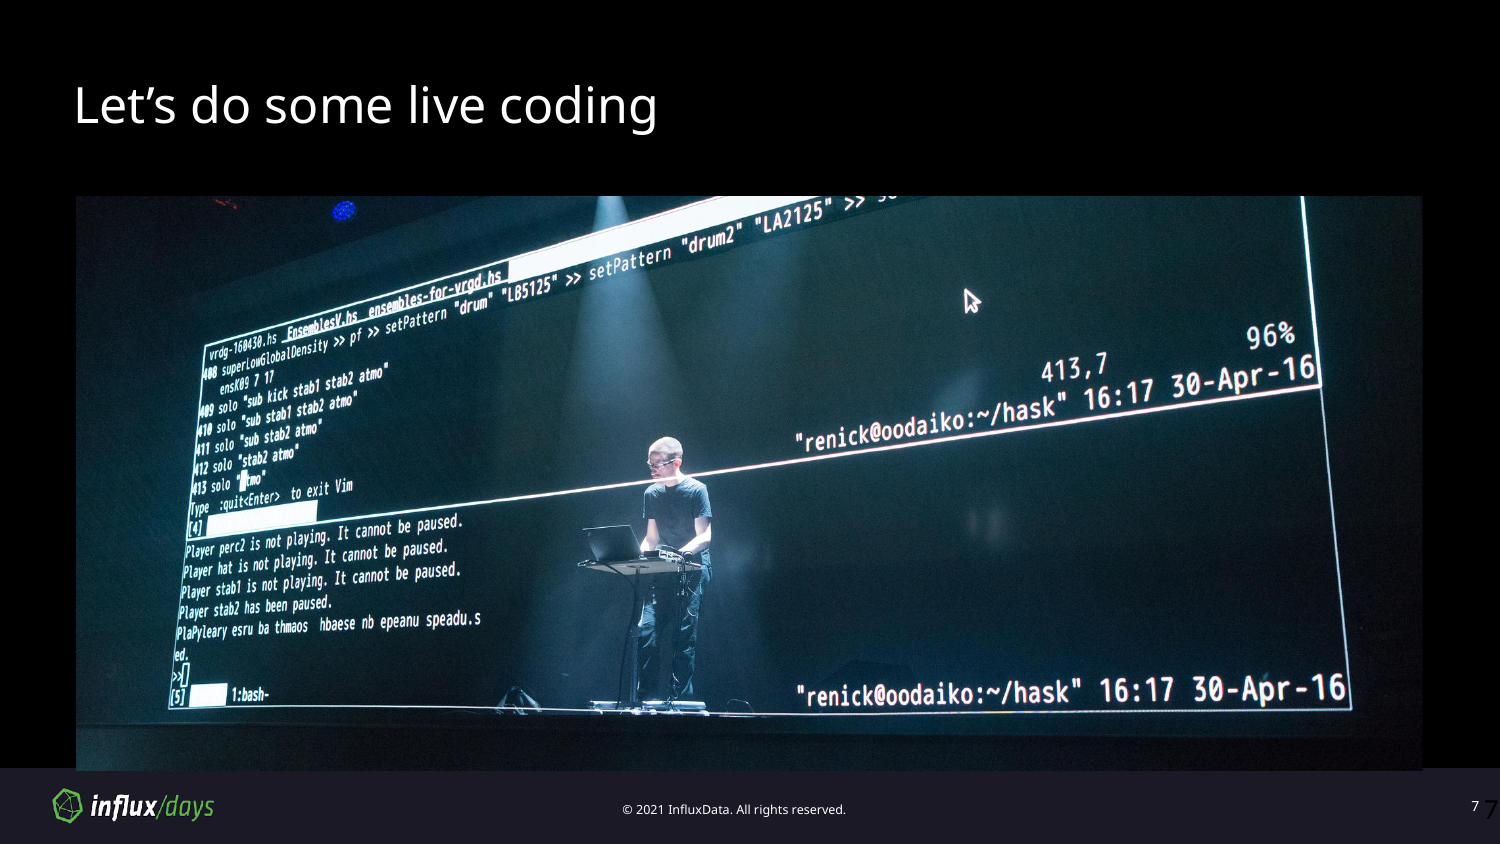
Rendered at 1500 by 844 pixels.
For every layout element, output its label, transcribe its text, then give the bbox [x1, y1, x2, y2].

title Let’s do some live coding [58, 59, 1405, 156]
slide_number ‹#› [1468, 782, 1500, 827]
picture [0, 195, 1500, 844]
